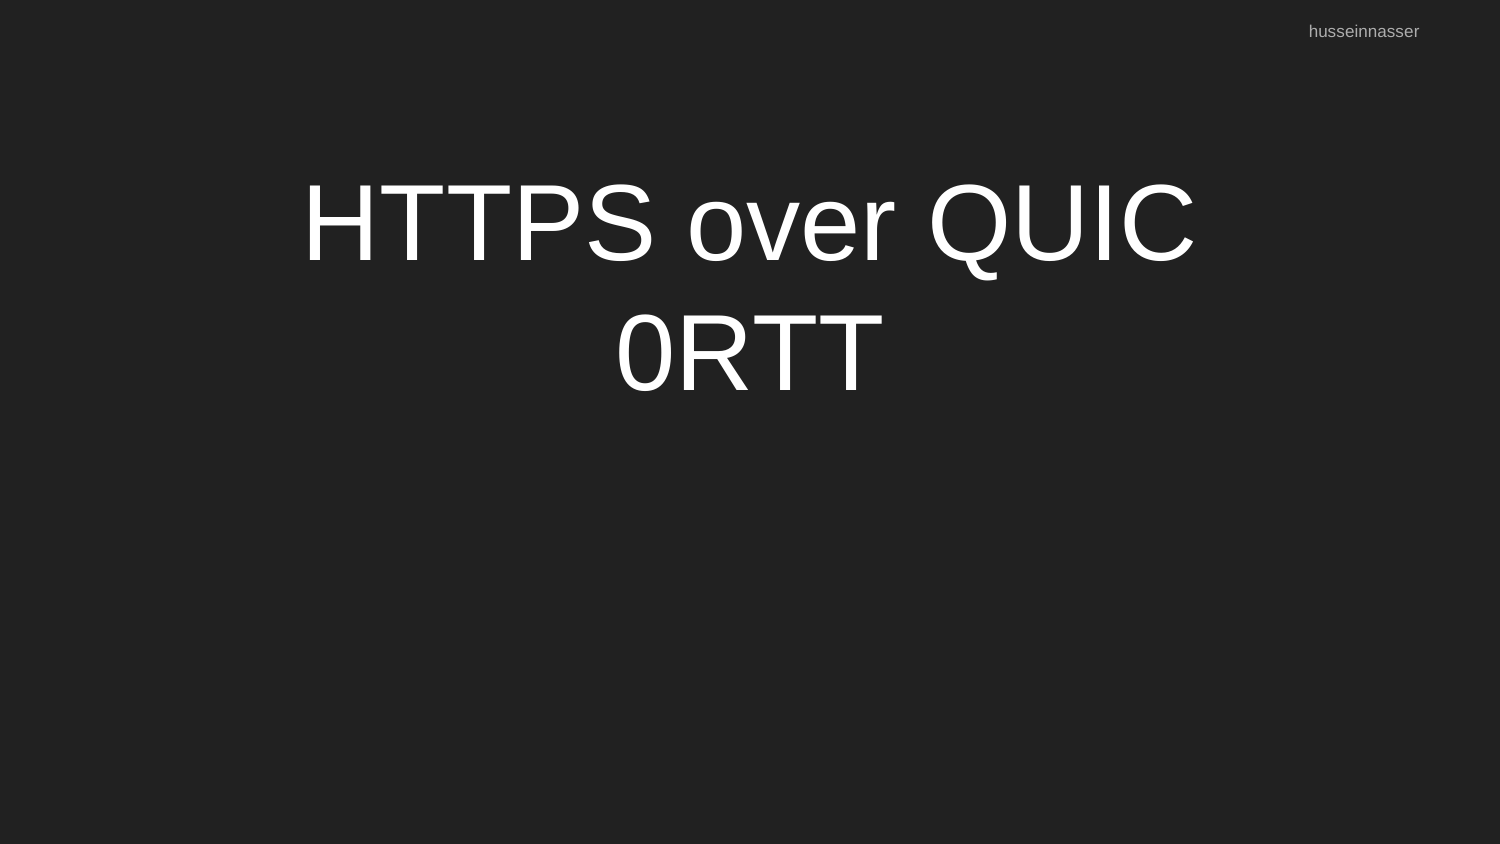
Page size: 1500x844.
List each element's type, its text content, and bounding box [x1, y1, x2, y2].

title HTTPS over QUIC 0RTT [51, 90, 1449, 427]
subtitle husseinnasser [1236, 11, 1492, 53]
